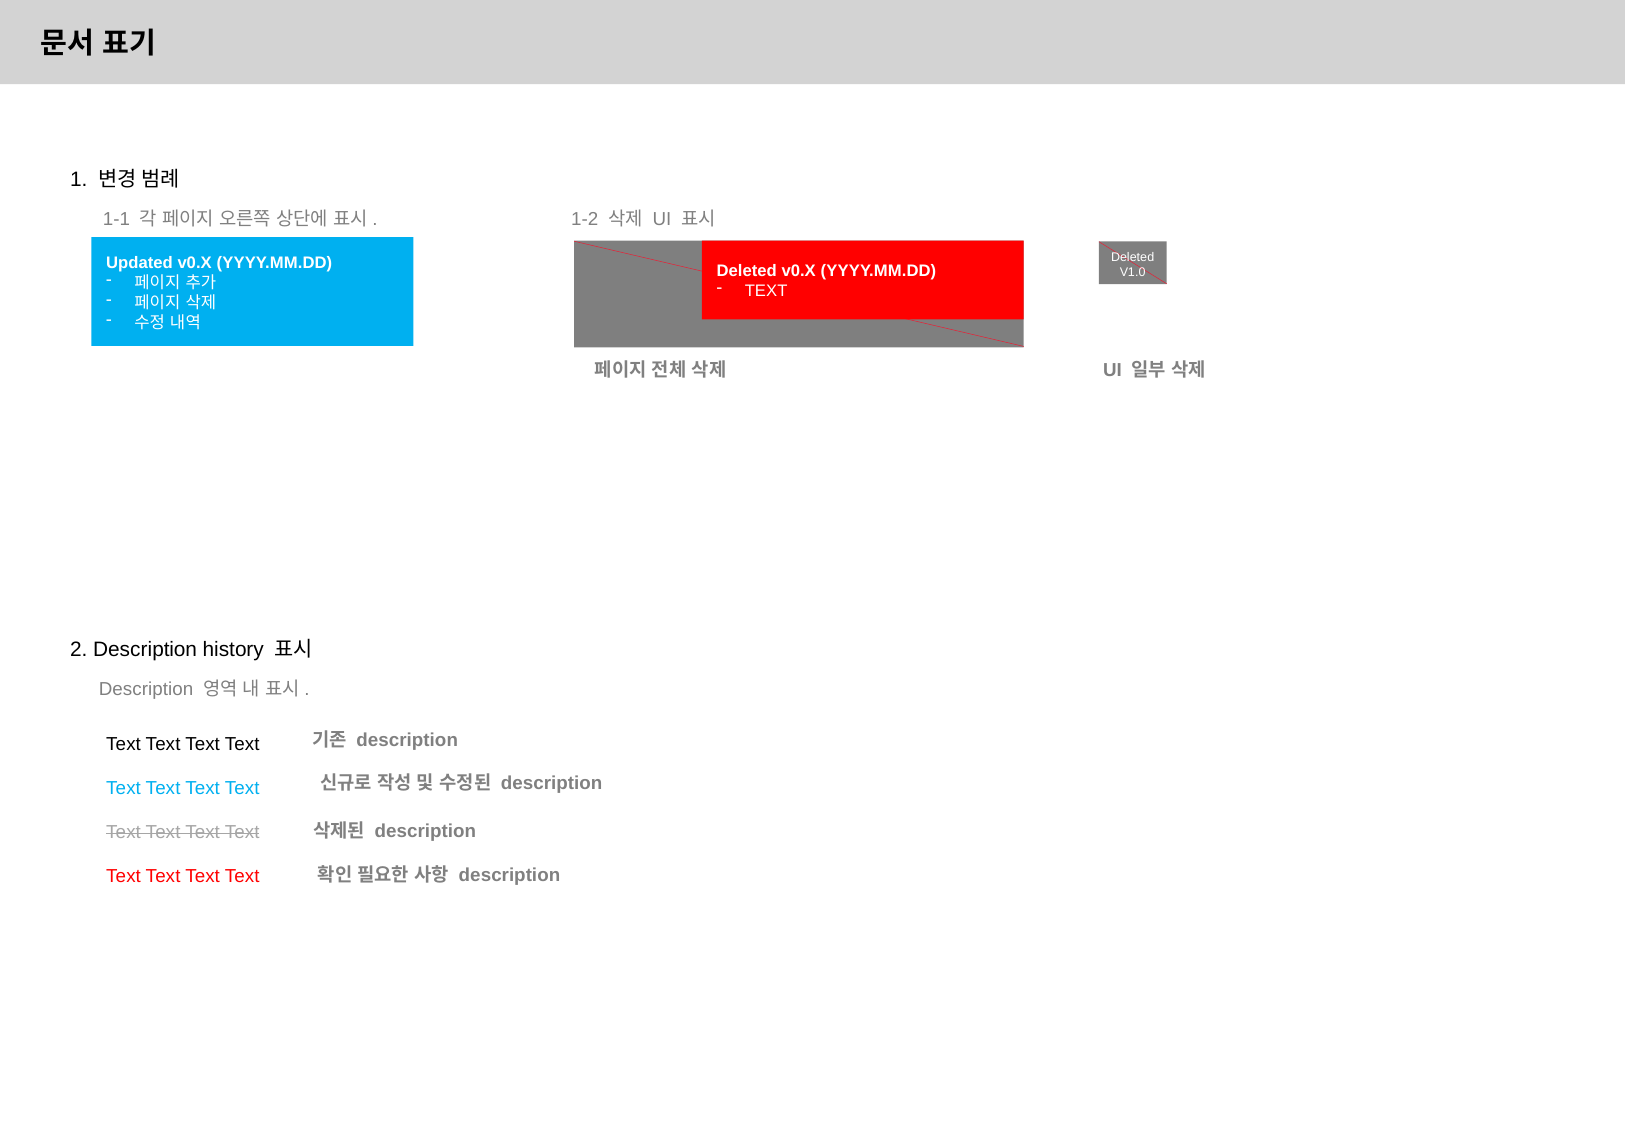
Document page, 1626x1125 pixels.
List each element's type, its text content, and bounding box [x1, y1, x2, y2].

text_box UI 일부 삭제 [1088, 350, 1221, 388]
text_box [1095, 241, 1171, 288]
text_box 1. 변경 범례 [55, 157, 497, 198]
text_box Text Text Text Text [106, 806, 298, 845]
text_box Text Text Text Text [106, 845, 298, 894]
text_box 1-2 삭제 UI 표시 [556, 187, 731, 237]
text_box 신규로 작성 및 수정된 description [305, 763, 618, 801]
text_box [574, 240, 1024, 348]
text_box 2. Description history 표시 [55, 628, 497, 669]
text_box Description 영역 내 표시. [84, 658, 325, 707]
text_box 삭제된 description [298, 811, 491, 849]
text_box Updated v0.X (YYYY.MM.DD) 페이지 추가 페이지 삭제 수정 내역 [90, 236, 414, 347]
text_box 확인 필요한 사항 description [302, 855, 576, 893]
text_box 페이지 전체 삭제 [580, 350, 742, 388]
text_box Text Text Text Text [106, 713, 298, 757]
text_box 기존 description [297, 720, 473, 758]
text_box Text Text Text Text [106, 757, 298, 806]
text_box 1-1 각 페이지 오른쪽 상단에 표시. [88, 187, 393, 237]
title 문서 표기 [26, 21, 1580, 94]
